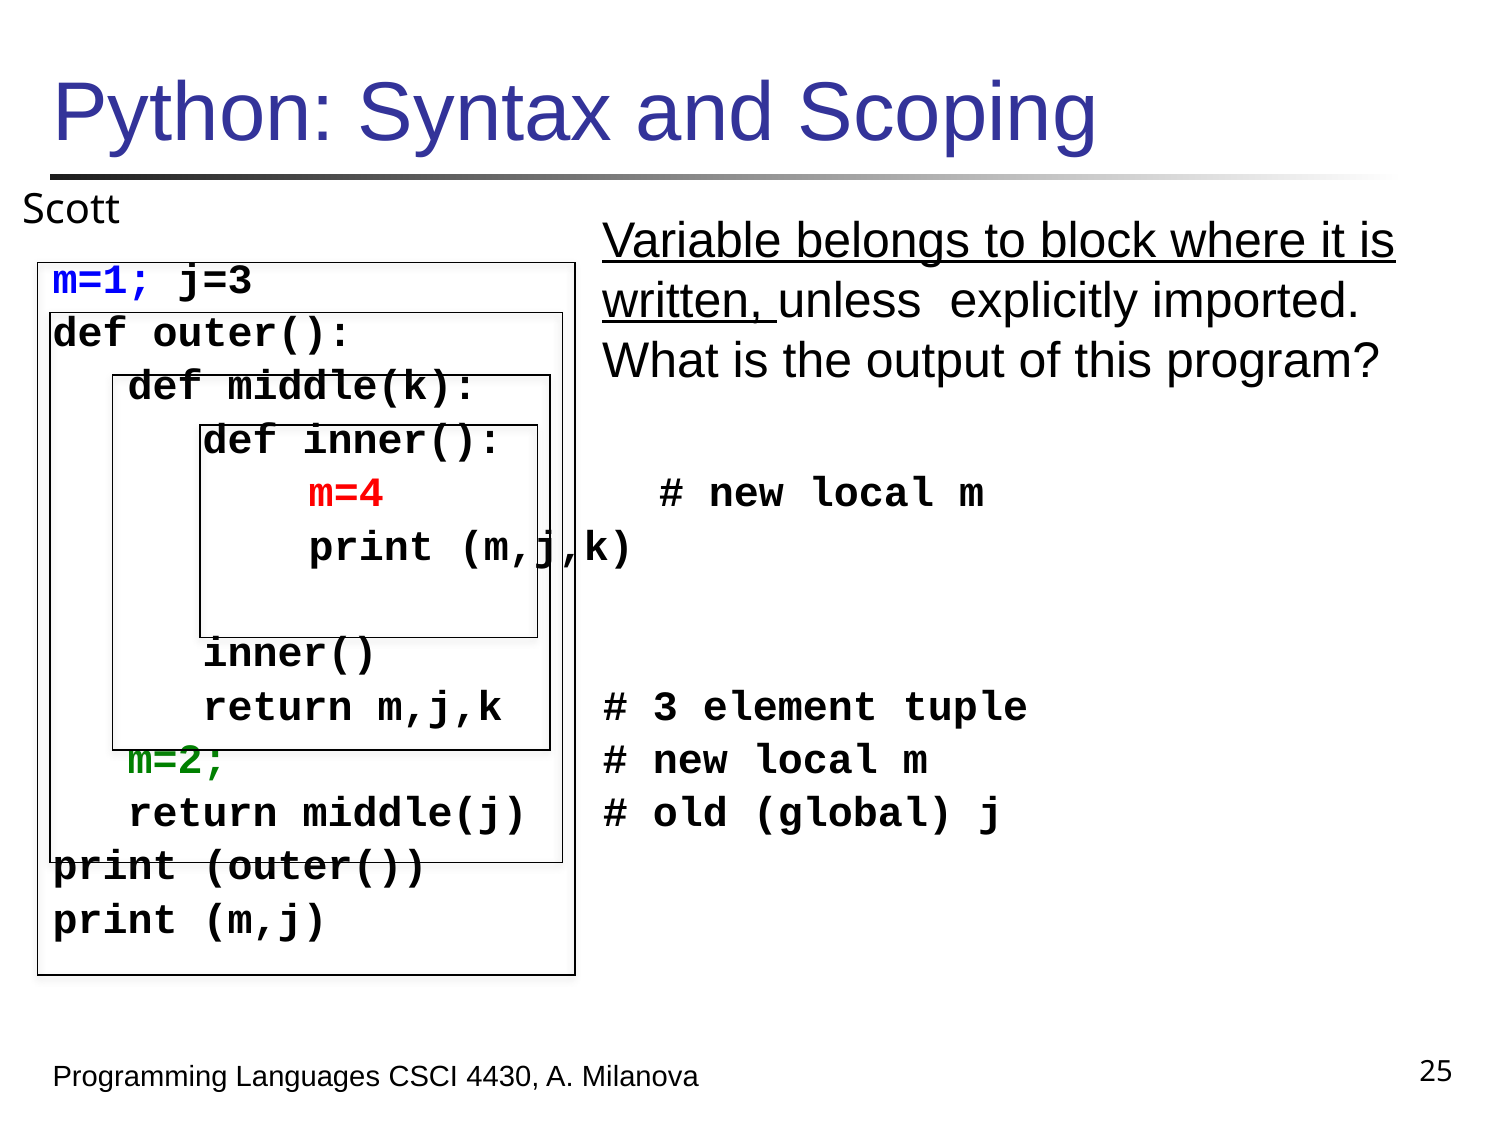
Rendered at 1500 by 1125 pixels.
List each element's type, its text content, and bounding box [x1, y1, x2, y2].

text_box [49, 312, 563, 863]
footer Programming Languages CSCI 4430, A. Milanova [37, 1038, 813, 1100]
text_box Variable belongs to block where it is written, unless explicitly imported. What is the output of this program? [587, 199, 1500, 395]
slide_number 25 [1155, 1038, 1468, 1100]
text_box [37, 262, 575, 975]
text_box Scott [7, 174, 136, 240]
list m=1; j=3 def outer(): def middle(k): def inner(): m=4 # new local m print (m,j,k) inner() return m,j,k # 3 element tuple m=2; # new local m return middle(j) # old (global) j print (outer()) print (m,j) [37, 249, 1469, 1038]
text_box [200, 424, 538, 638]
text_box [112, 374, 550, 750]
title Python: Syntax and Scoping [37, 0, 1466, 165]
